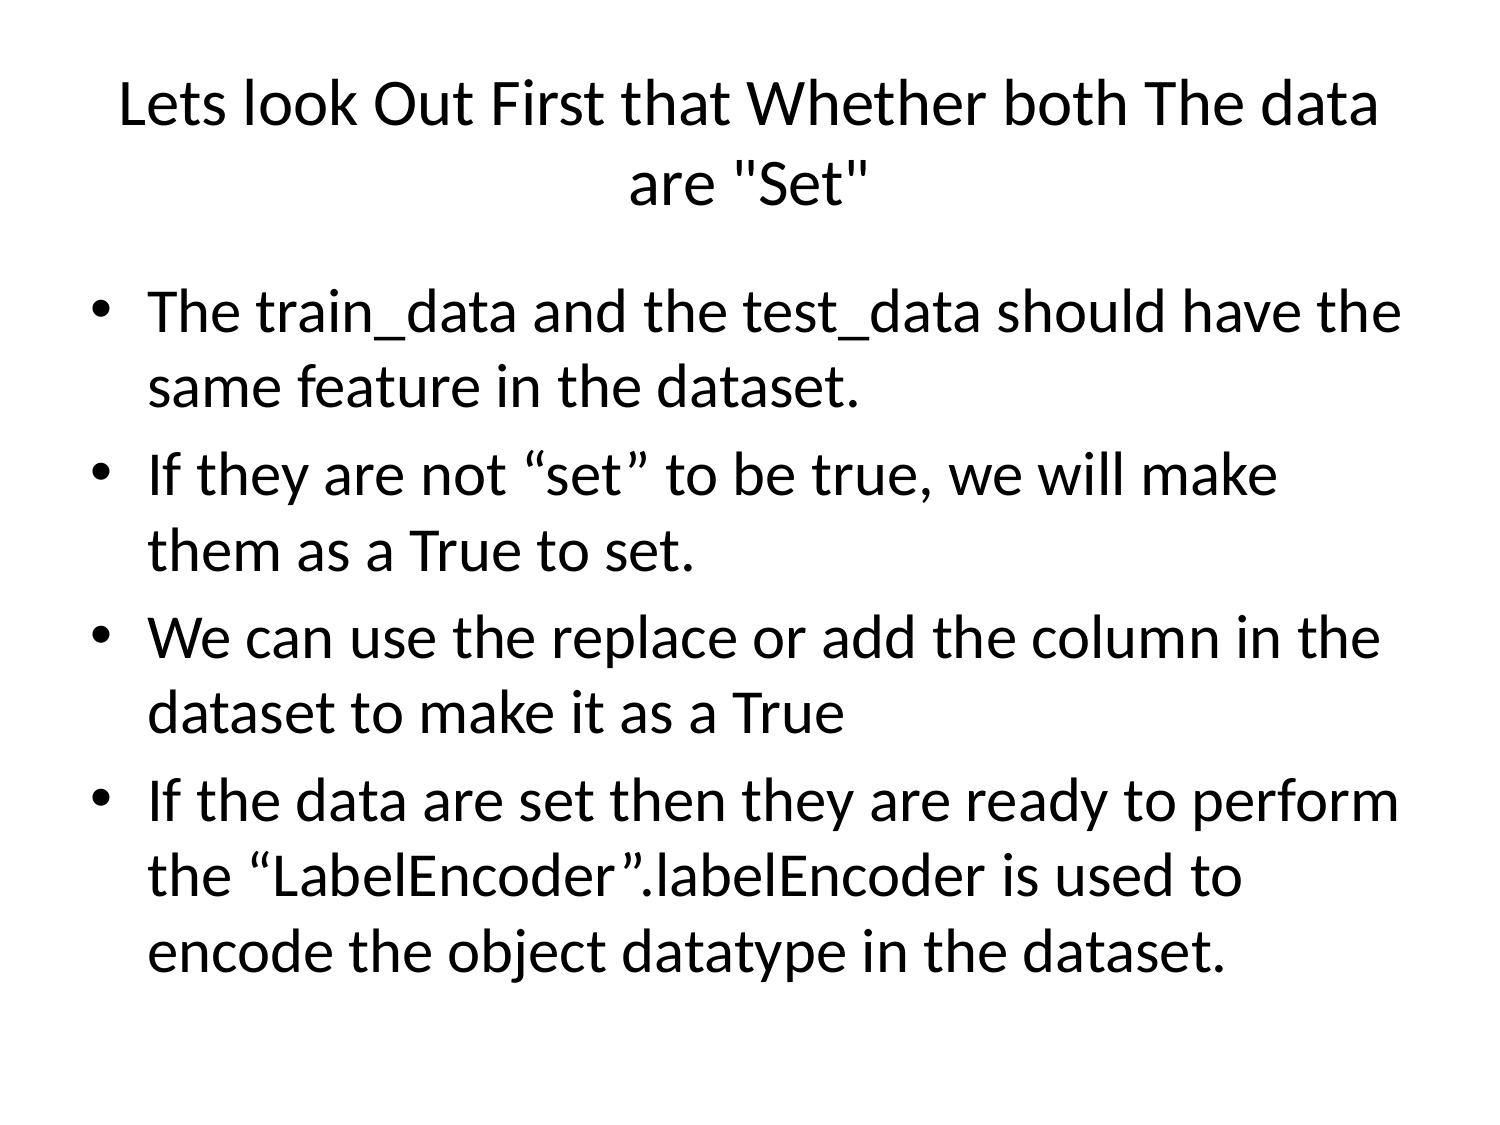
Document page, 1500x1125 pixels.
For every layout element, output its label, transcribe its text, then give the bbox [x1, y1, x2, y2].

title Lets look Out First that Whether both The data are "Set" [75, 45, 1425, 233]
list The train_data and the test_data should have the same feature in the dataset. If they are not “set” to be true, we will make them as a True to set. We can use the replace or add the column in the dataset to make it as a True If the data are set then they are ready to perform the “LabelEncoder”.labelEncoder is used to encode the object datatype in the dataset. [75, 262, 1425, 1005]
